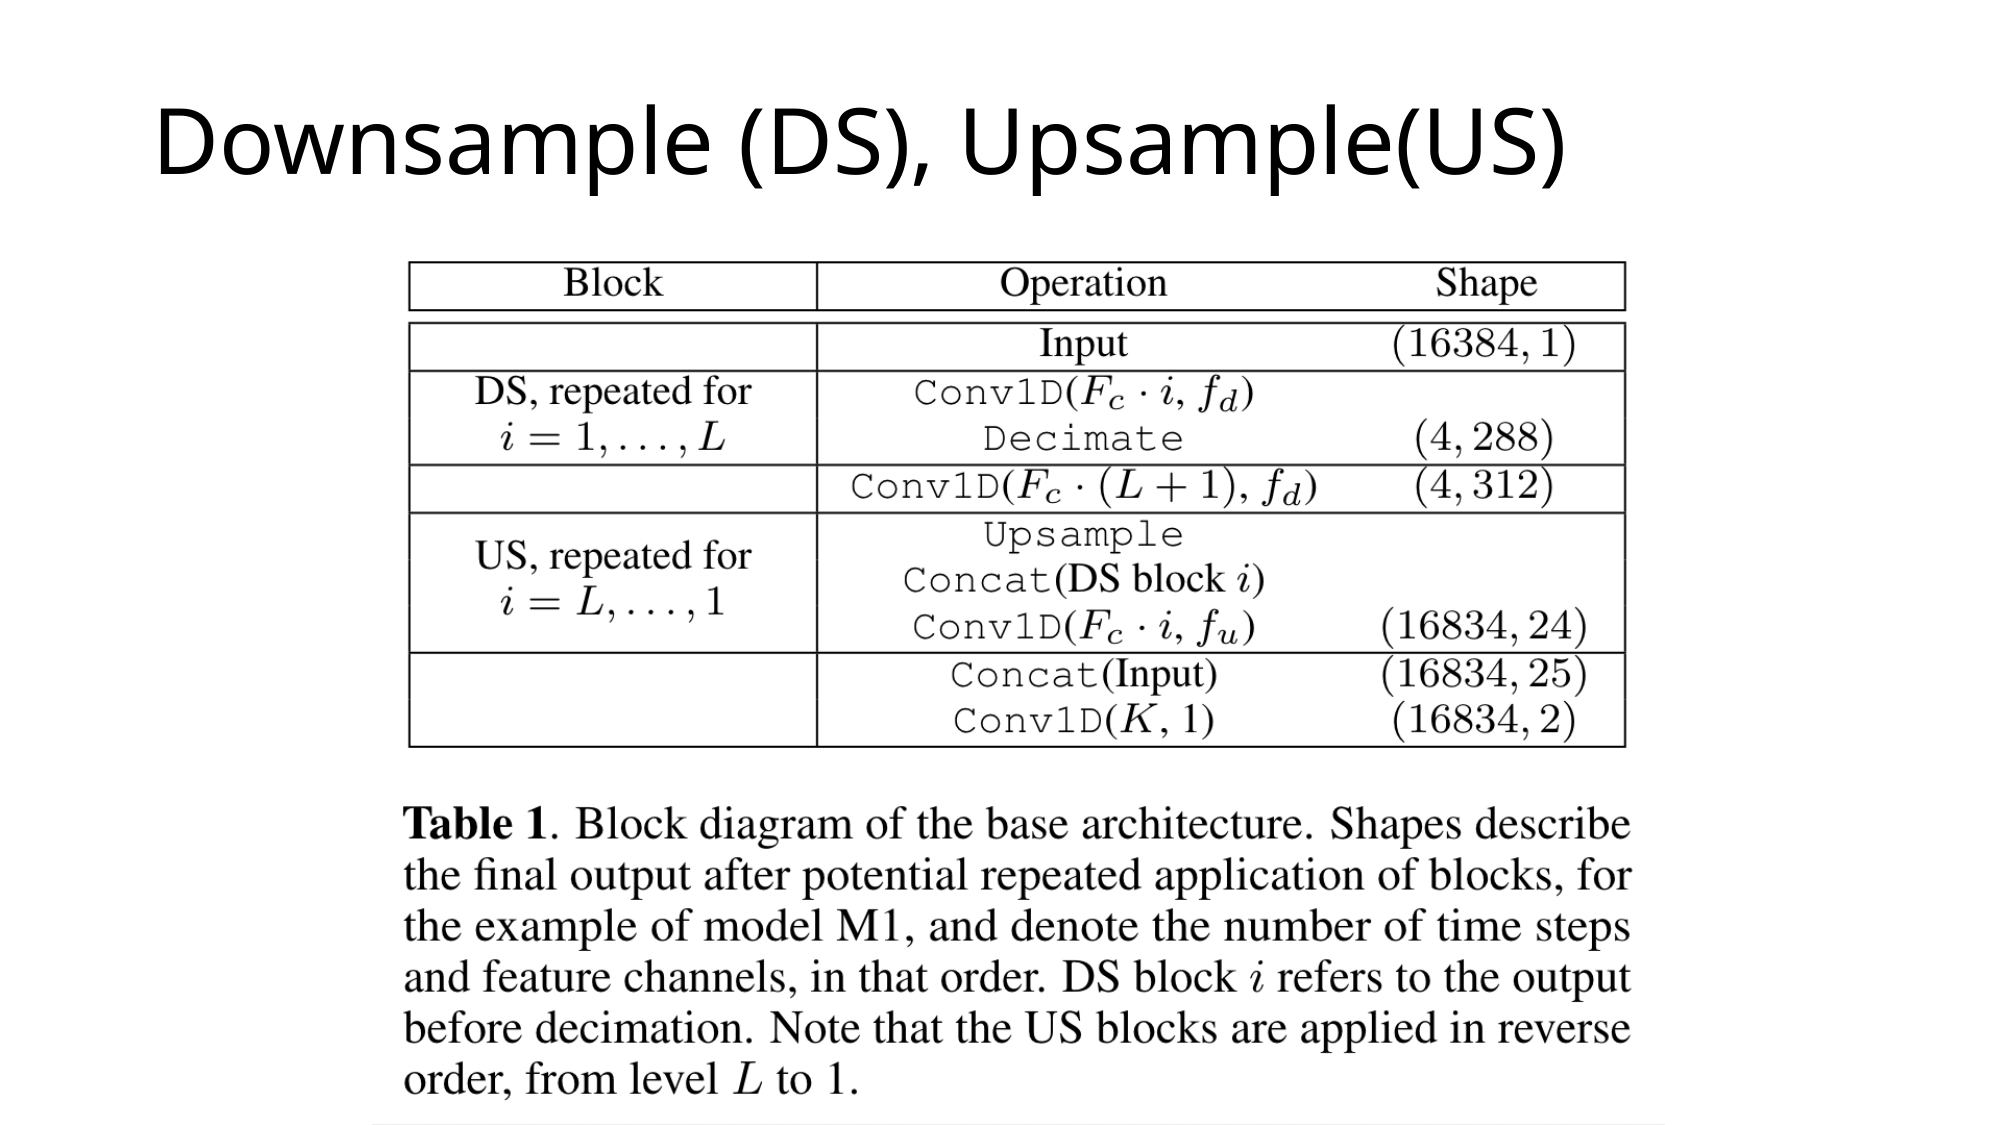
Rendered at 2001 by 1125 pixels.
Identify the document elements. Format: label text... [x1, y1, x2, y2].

title Downsample (DS), Upsample(US) [137, 59, 1863, 230]
picture [372, 229, 1665, 1125]
